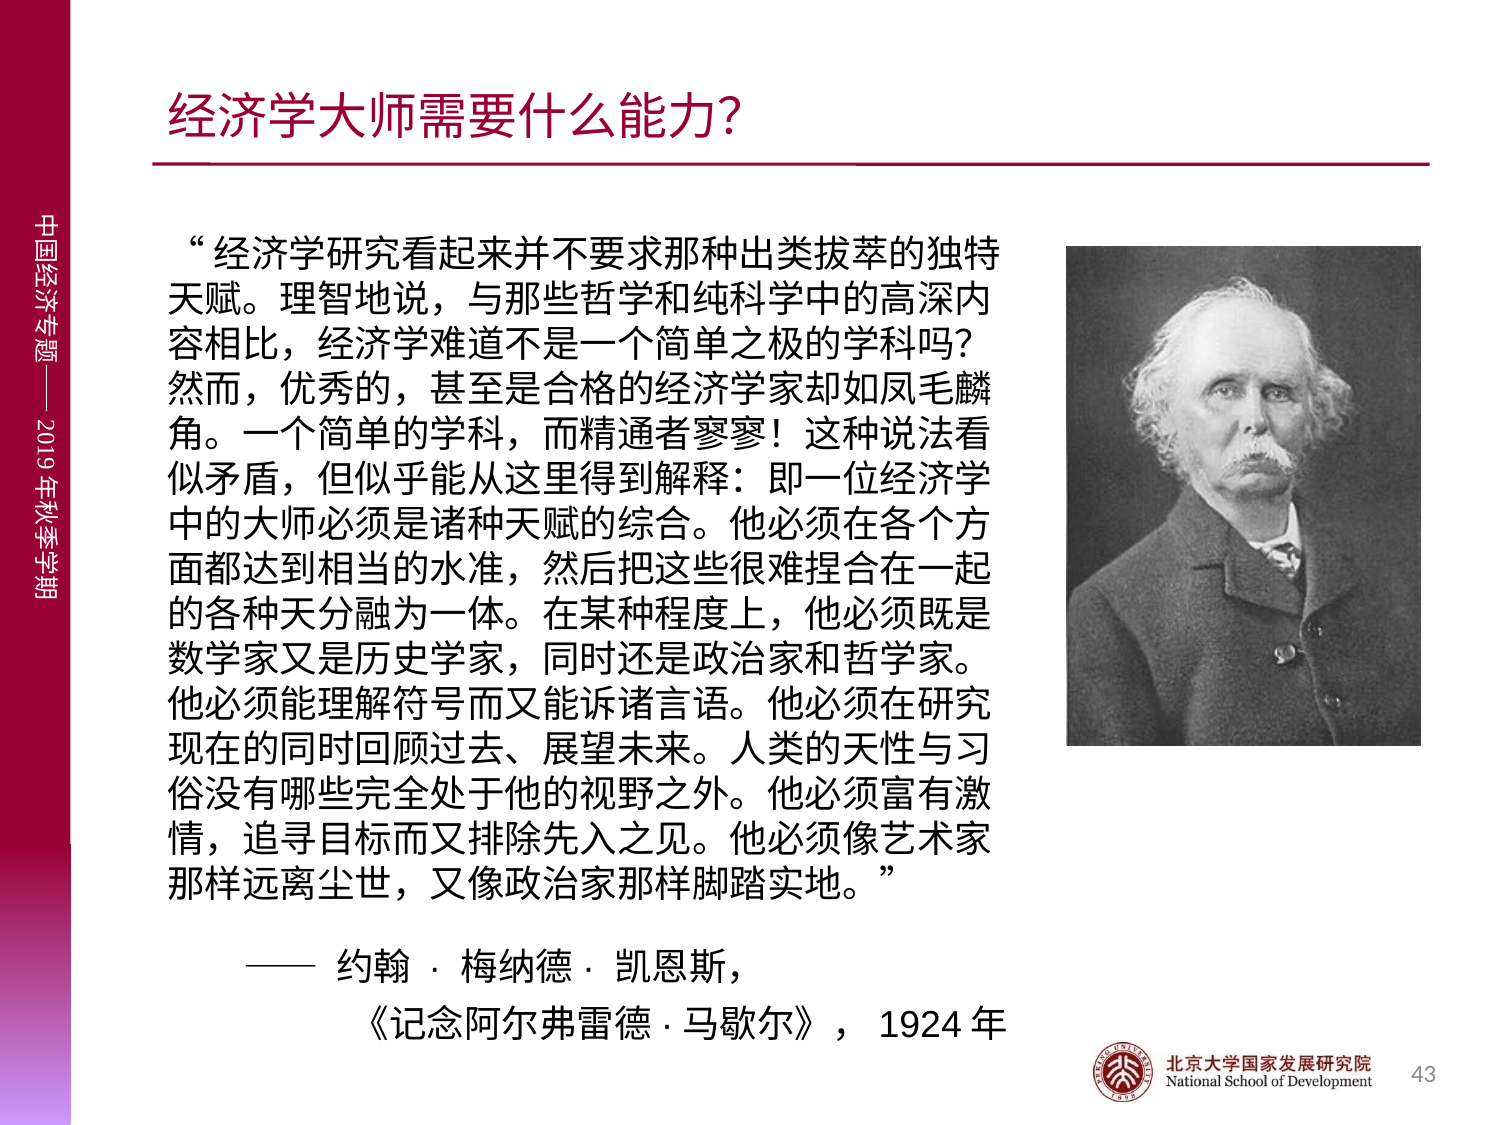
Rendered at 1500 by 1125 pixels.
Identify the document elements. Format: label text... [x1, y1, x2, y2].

picture [1066, 245, 1421, 746]
title 经济学大师需要什么能力？ [152, 0, 1426, 153]
list “经济学研究看起来并不要求那种出类拔萃的独特天赋。理智地说，与那些哲学和纯科学中的高深内容相比，经济学难道不是一个简单之极的学科吗？然而，优秀的，甚至是合格的经济学家却如凤毛麟角。一个简单的学科，而精通者寥寥！这种说法看似矛盾，但似乎能从这里得到解释：即一位经济学中的大师必须是诸种天赋的综合。他必须在各个方面都达到相当的水准，然后把这些很难捏合在一起的各种天分融为一体。在某种程度上，他必须既是数学家又是历史学家，同时还是政治家和哲学家。他必须能理解符号而又能诉诸言语。他必须在研究现在的同时回顾过去、展望未来。人类的天性与习俗没有哪些完全处于他的视野之外。他必须富有激情，追寻目标而又排除先入之见。他必须像艺术家那样远离尘世，又像政治家那样脚踏实地。” —— 约翰 · 梅纳德· 凯恩斯， 《记念阿尔弗雷德·马歇尔》，1924年 [152, 222, 1044, 997]
slide_number 43 [1101, 1042, 1452, 1103]
picture [1093, 1042, 1101, 1102]
